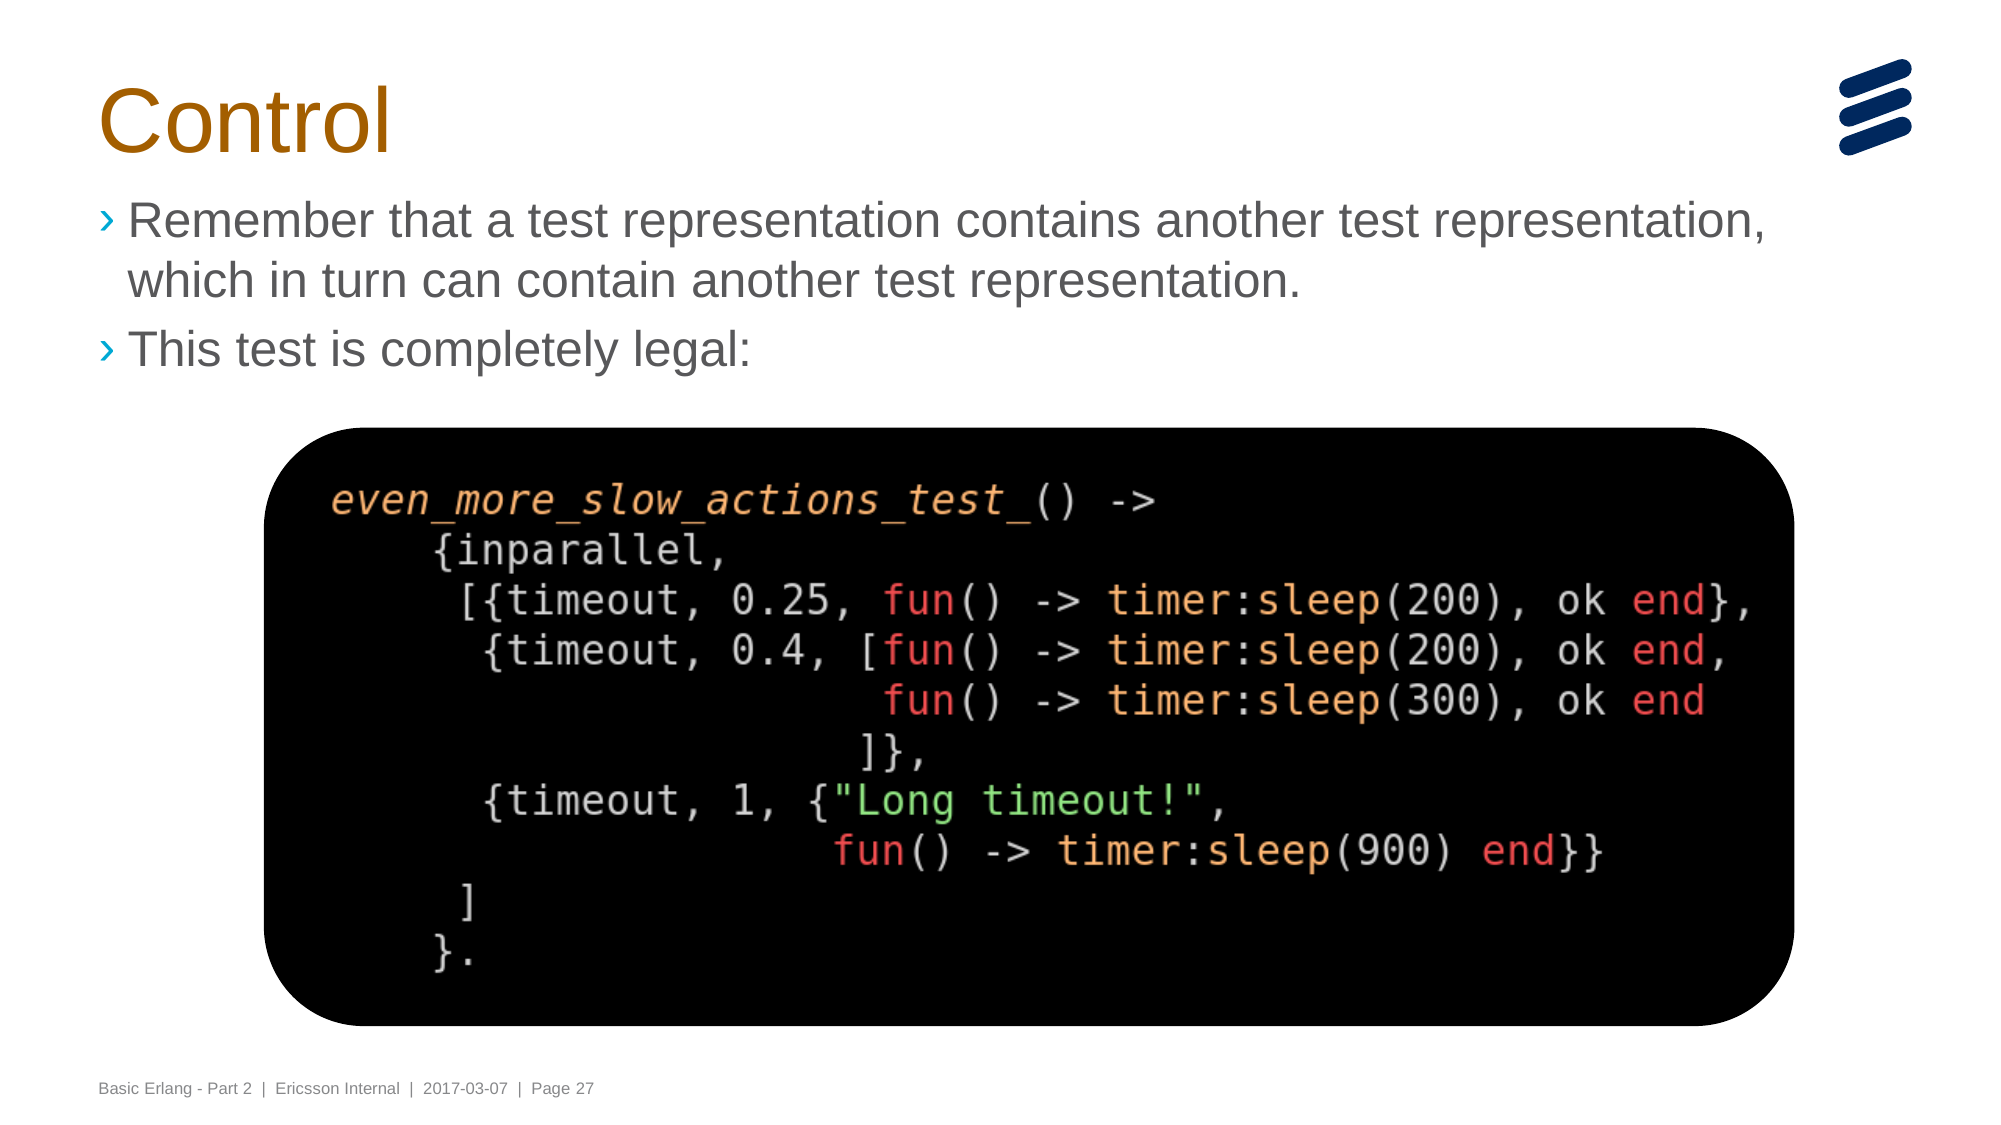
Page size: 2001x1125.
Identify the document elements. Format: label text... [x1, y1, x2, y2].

title Control [85, 39, 1726, 218]
picture [331, 480, 1758, 981]
list Remember that a test representation contains another test representation, which in turn can contain another test representation. This test is completely legal: [86, 186, 1914, 820]
text_box [263, 820, 1795, 1027]
